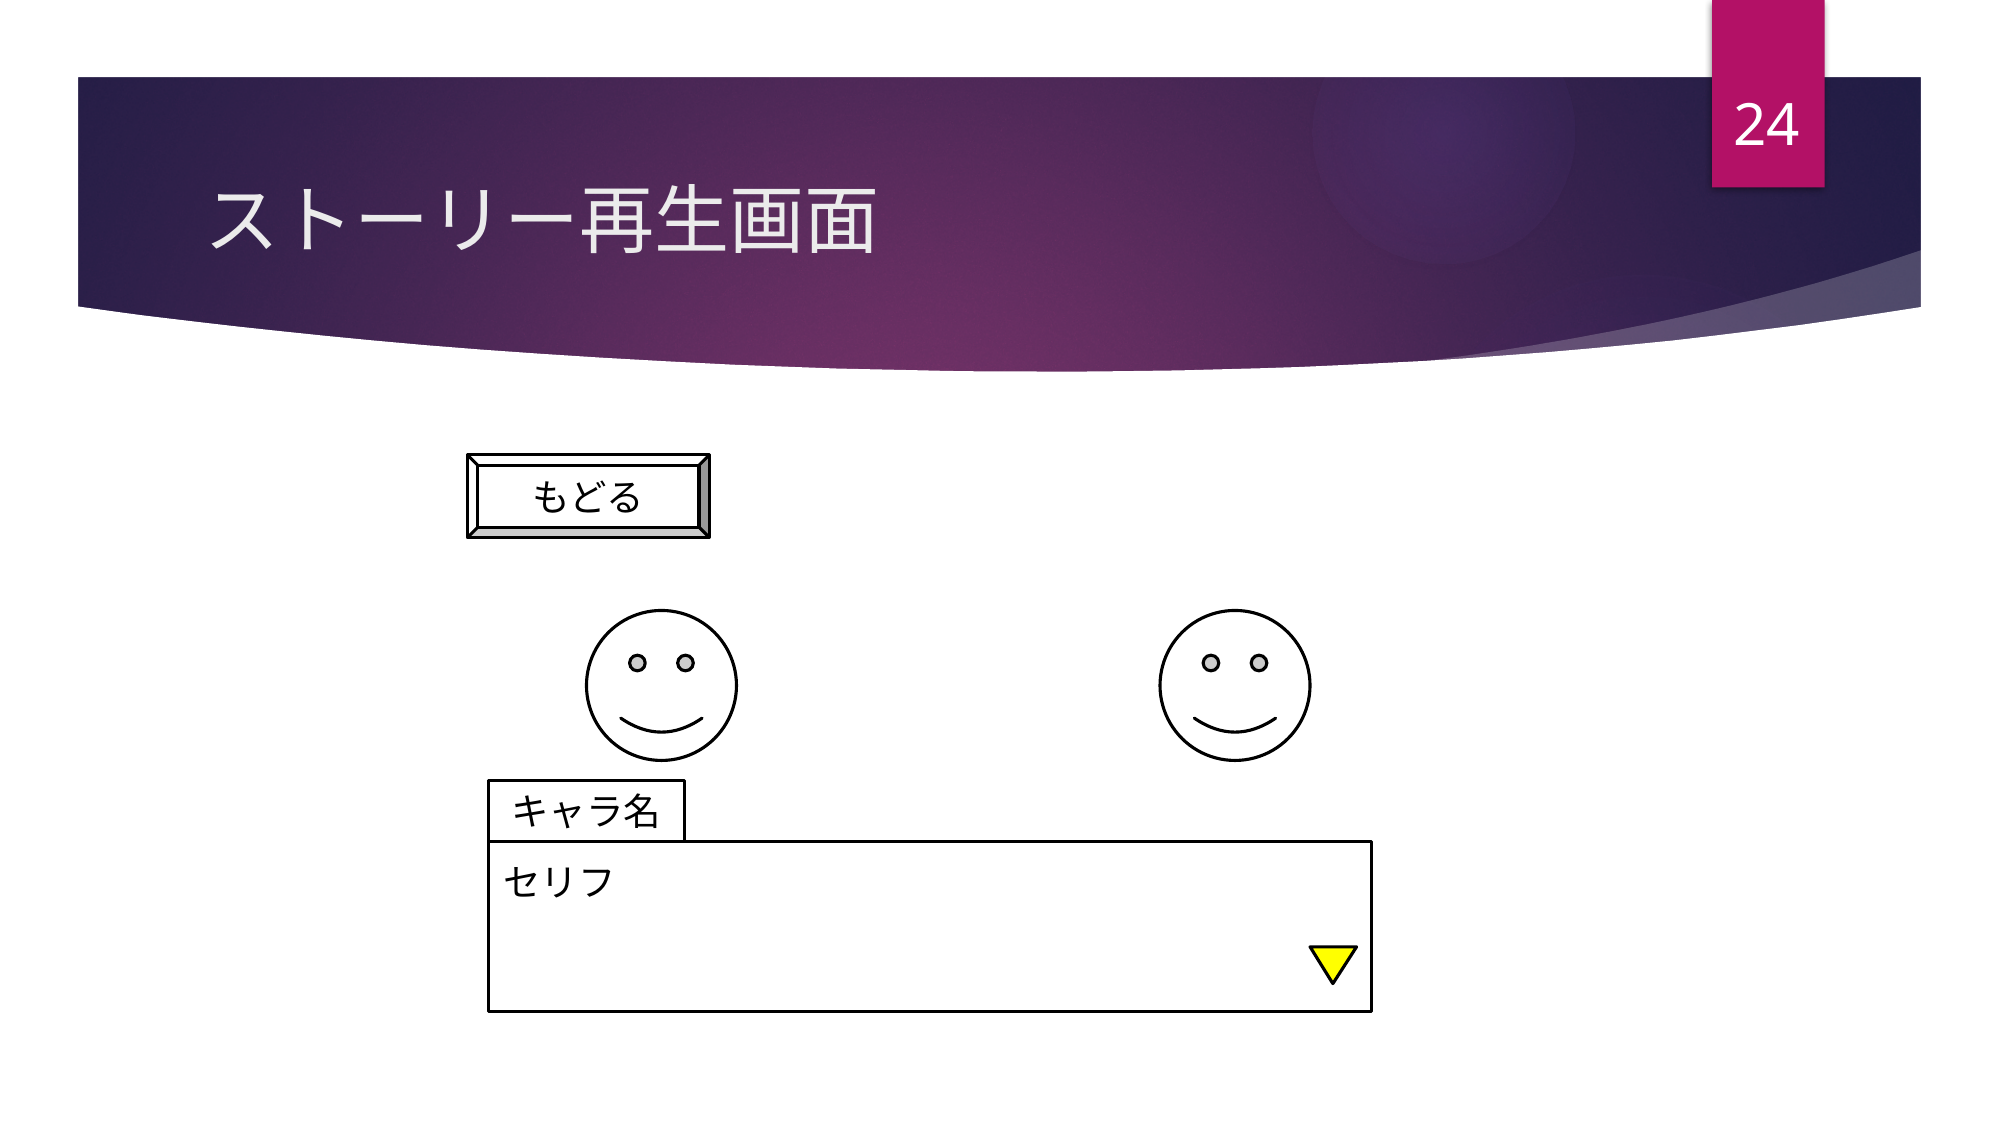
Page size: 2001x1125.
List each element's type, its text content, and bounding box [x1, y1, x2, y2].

text_box セリフ [487, 840, 1373, 1013]
text_box [584, 608, 739, 763]
text_box [1308, 945, 1358, 986]
text_box もどる [466, 453, 711, 539]
text_box [1158, 608, 1312, 763]
text_box キャラ名 [487, 779, 686, 843]
slide_number 24 [1698, 48, 1836, 175]
title ストーリー再生画面 [189, 159, 1627, 276]
